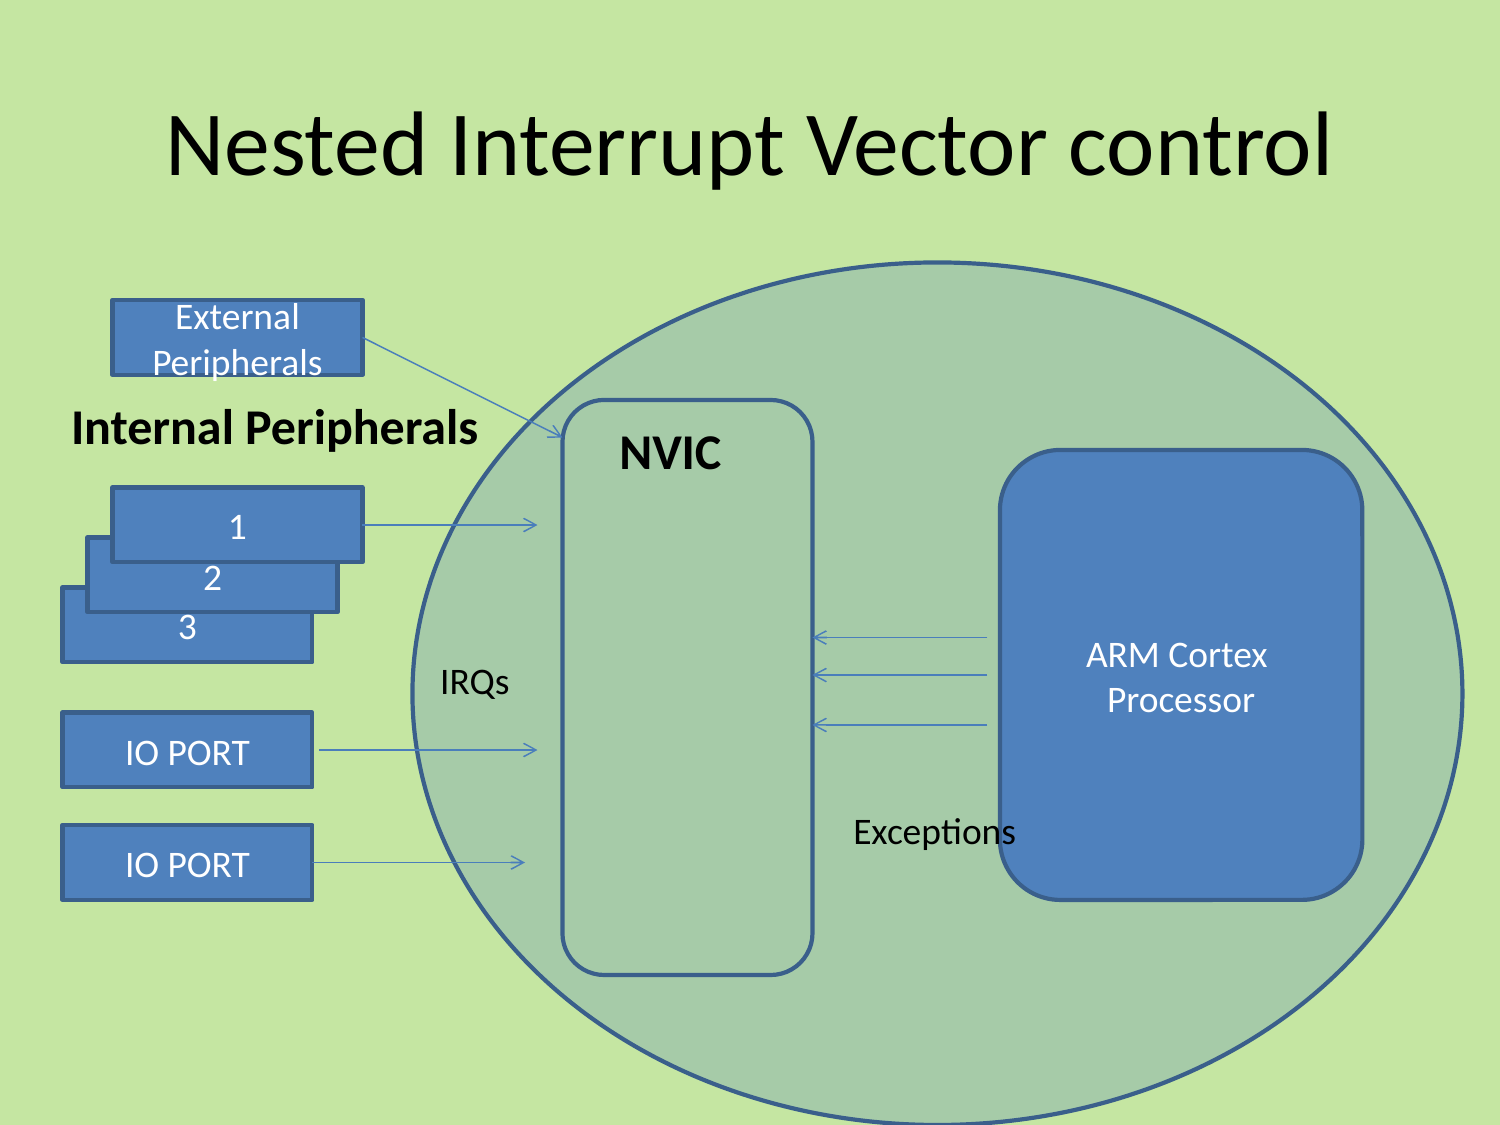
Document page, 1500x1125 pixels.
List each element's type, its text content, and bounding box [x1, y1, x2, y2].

text_box 2 [85, 535, 340, 614]
text_box IO PORT [60, 823, 314, 902]
text_box 3 [60, 585, 314, 664]
text_box External Peripherals [110, 298, 365, 377]
text_box 1 [110, 485, 365, 564]
text_box Exceptions [838, 799, 1032, 860]
text_box NVIC [604, 412, 737, 488]
text_box IO PORT [60, 710, 314, 789]
text_box ARM Cortex Processor [997, 447, 1365, 903]
text_box [410, 260, 1465, 1125]
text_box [362, 337, 563, 438]
title Nested Interrupt Vector control [75, 45, 1425, 233]
text_box IRQs [425, 649, 525, 710]
text_box Internal Peripherals [56, 387, 494, 463]
text_box [560, 397, 815, 978]
